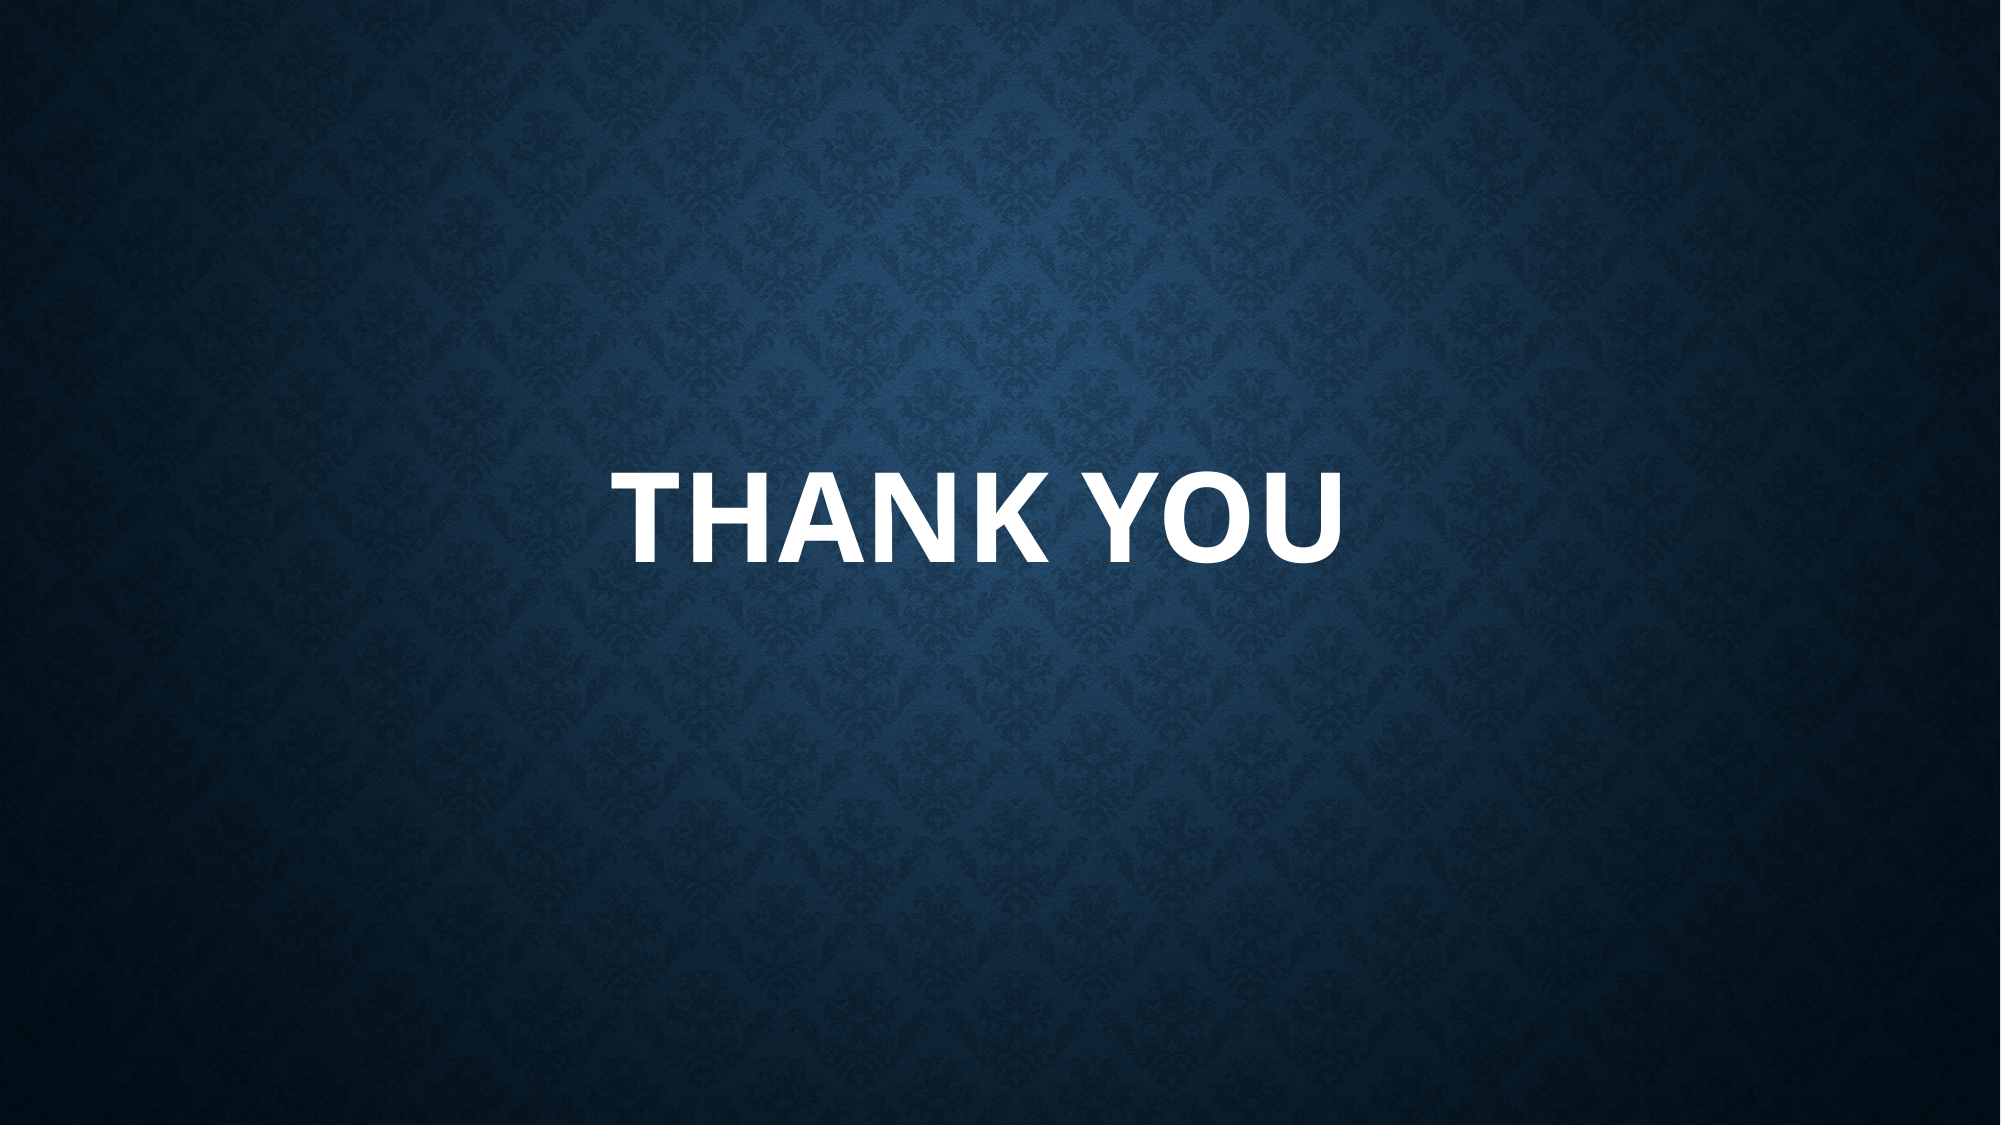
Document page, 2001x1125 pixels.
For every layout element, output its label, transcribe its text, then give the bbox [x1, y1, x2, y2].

title Thank You [131, 155, 1830, 890]
